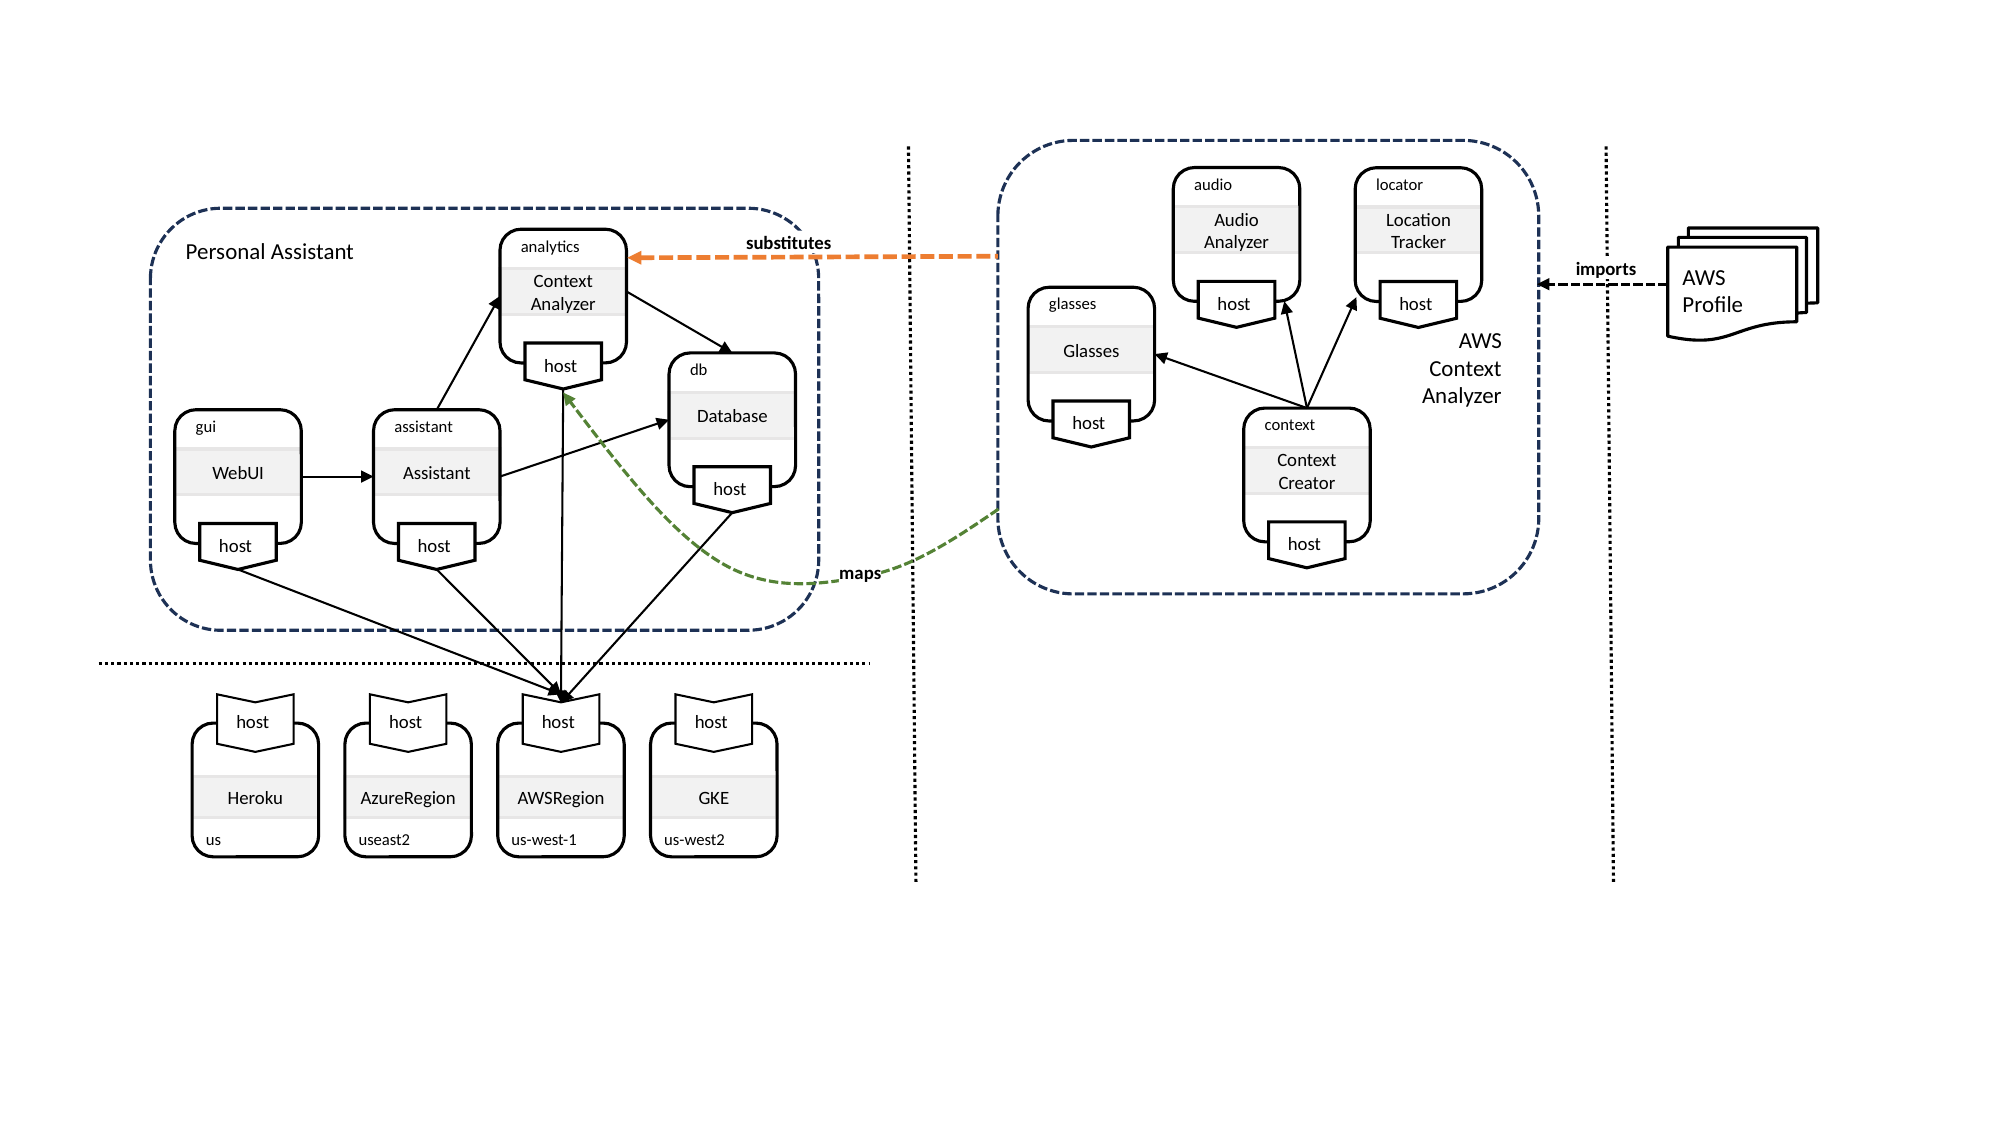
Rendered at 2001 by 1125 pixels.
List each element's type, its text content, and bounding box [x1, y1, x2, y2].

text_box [1284, 301, 1306, 409]
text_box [1606, 143, 1614, 284]
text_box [1155, 354, 1284, 409]
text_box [560, 388, 564, 512]
text_box [916, 487, 999, 560]
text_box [560, 512, 733, 703]
text_box substitutes [819, 230, 833, 254]
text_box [1606, 285, 1614, 882]
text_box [150, 208, 819, 631]
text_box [238, 569, 561, 703]
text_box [908, 143, 916, 256]
text_box maps [838, 561, 882, 584]
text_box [1028, 287, 1155, 447]
text_box AWS Context Analyzer [996, 139, 1540, 595]
text_box [819, 461, 908, 584]
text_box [1355, 167, 1482, 328]
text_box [1243, 407, 1371, 568]
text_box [1306, 297, 1357, 409]
text_box imports [1562, 256, 1606, 279]
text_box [1173, 167, 1300, 328]
text_box imports [1614, 256, 1650, 279]
text_box AWS Profile [1667, 227, 1818, 341]
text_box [908, 258, 916, 882]
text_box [192, 694, 778, 857]
